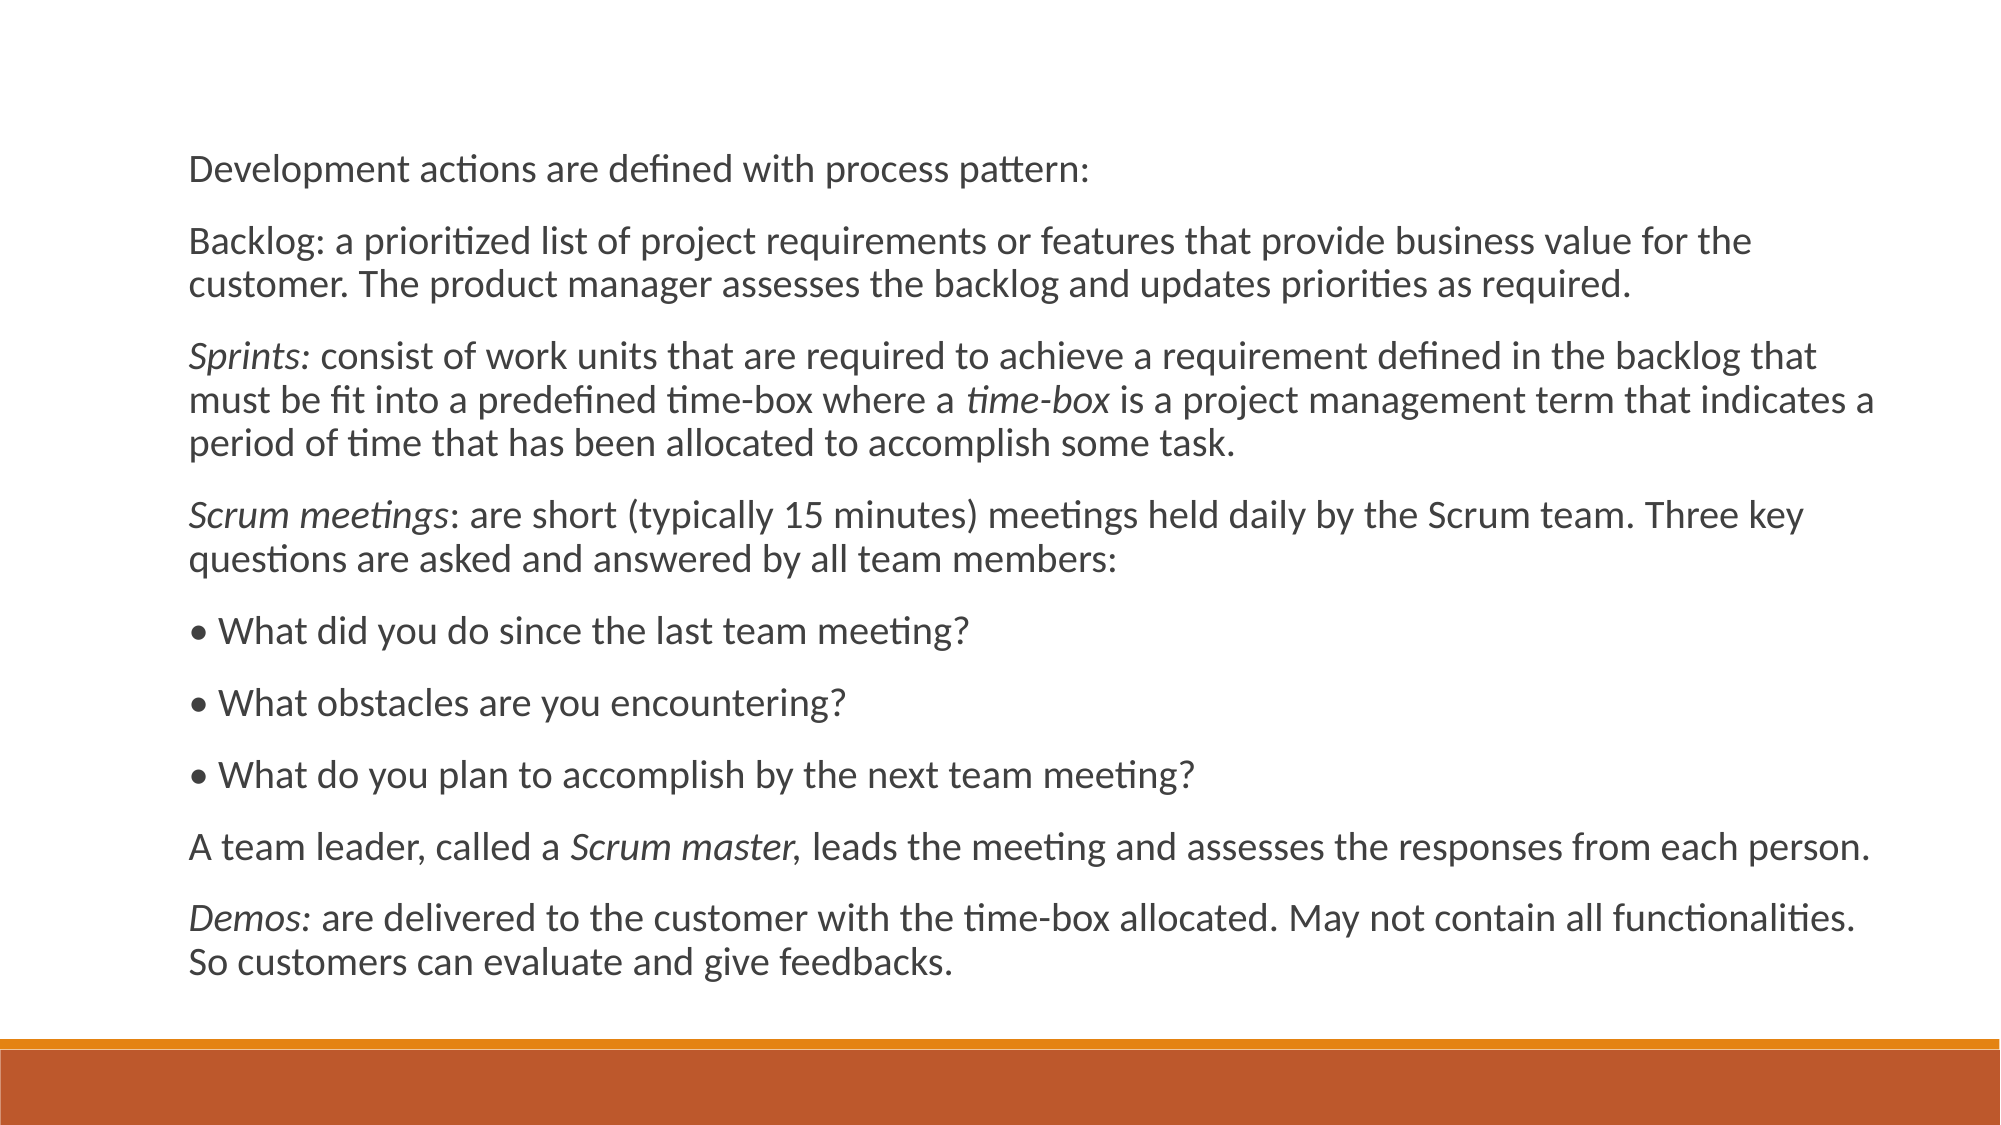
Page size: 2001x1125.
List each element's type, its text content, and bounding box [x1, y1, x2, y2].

list Development actions are defined with process pattern: Backlog: a prioritized list of project requirements or features that provide business value for the customer. The product manager assesses the backlog and updates priorities as required. Sprints: consist of work units that are required to achieve a requirement defined in the backlog that must be fit into a predefined time-box where a time-box is a project management term that indicates a period of time that has been allocated to accomplish some task. Scrum meetings: are short (typically 15 minutes) meetings held daily by the Scrum team. Three key questions are asked and answered by all team members: • What did you do since the last team meeting? • What obstacles are you encountering? • What do you plan to accomplish by the next team meeting? A team leader, called a Scrum master, leads the meeting and assesses the responses from each person. Demos: are delivered to the customer with the time-box allocated. May not contain all functionalities. So customers can evaluate and give feedbacks. [174, 139, 1899, 1001]
